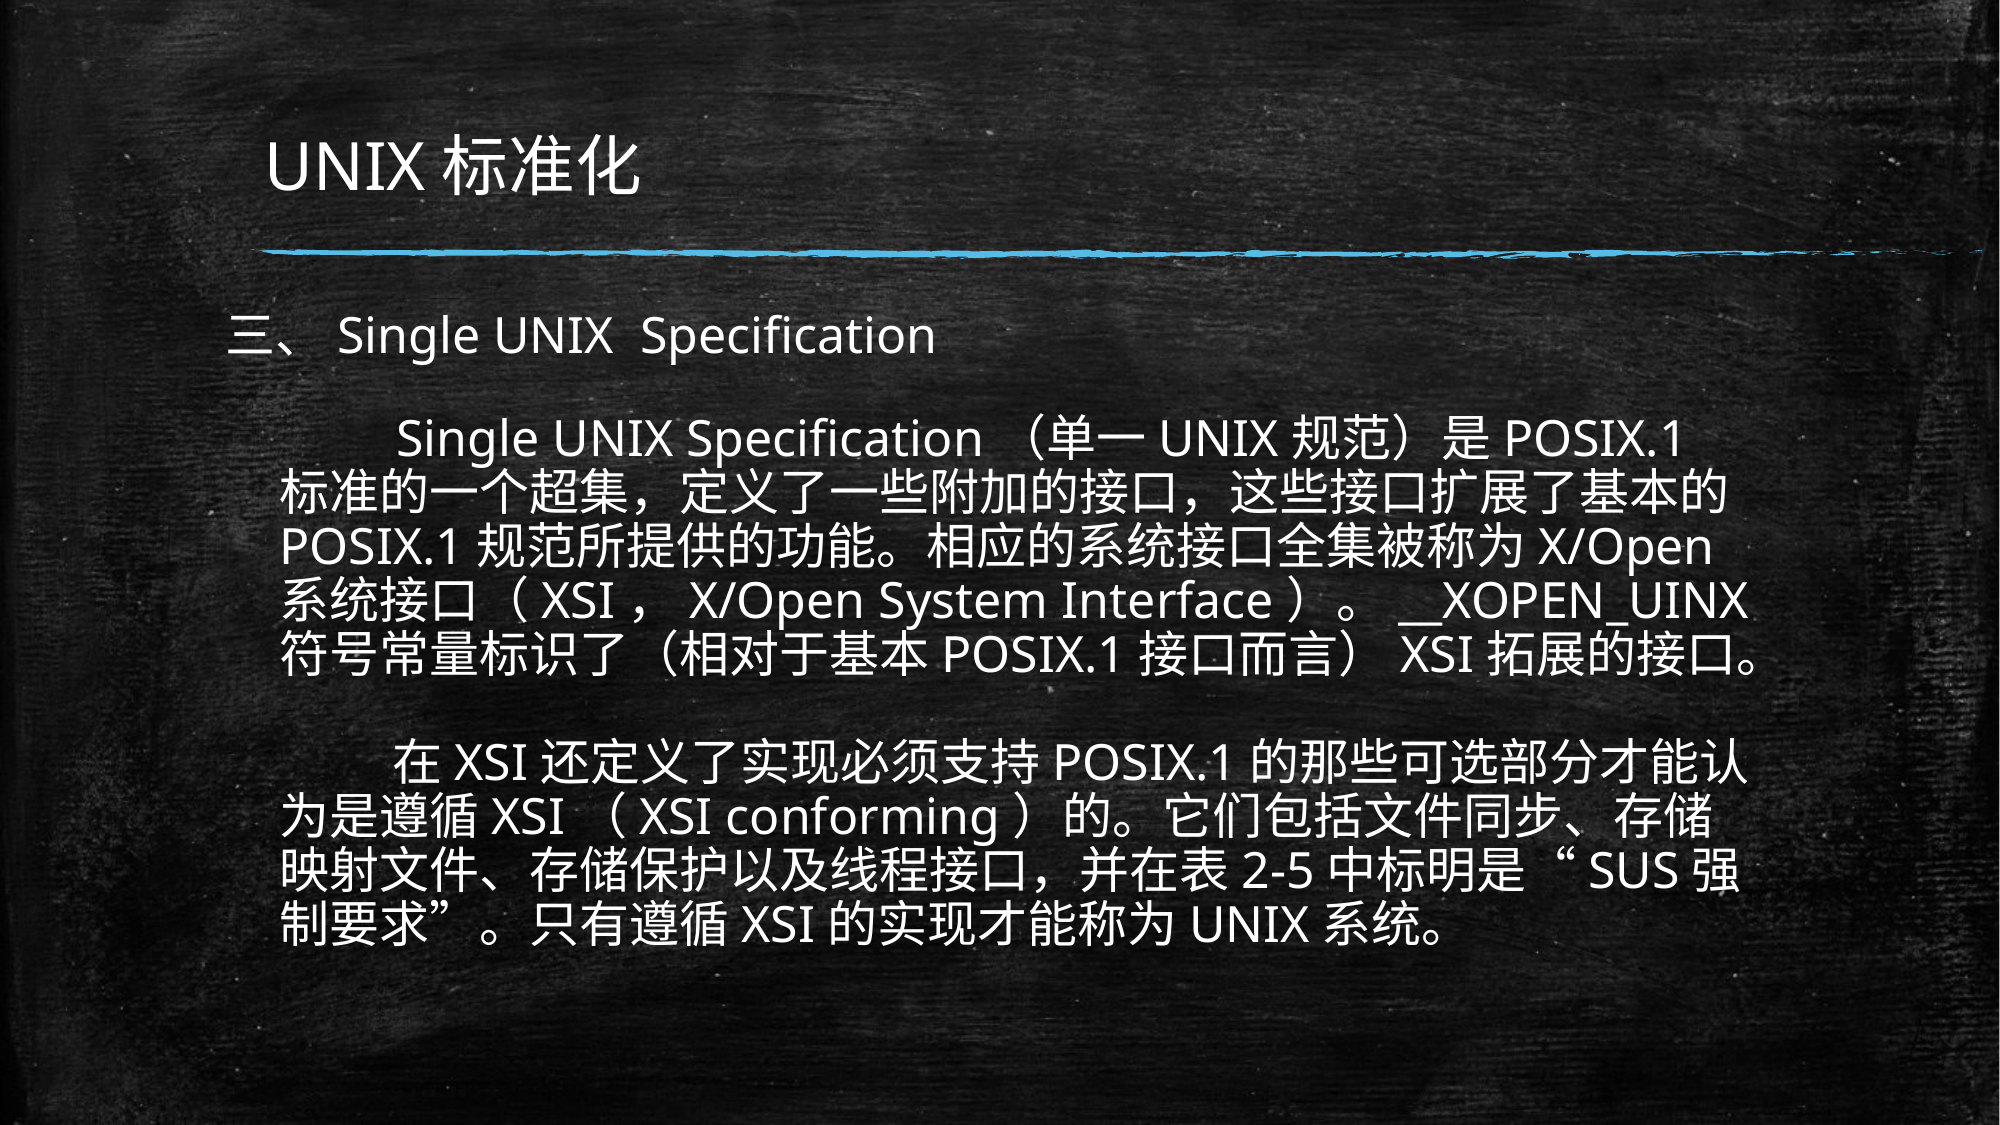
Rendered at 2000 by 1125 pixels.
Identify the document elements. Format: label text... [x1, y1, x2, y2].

text_box 三、Single UNIX Specification [210, 302, 953, 372]
title UNIX标准化 [249, 45, 1750, 213]
text_box Single UNIX Specification（单一UNIX规范）是POSIX.1标准的一个超集，定义了一些附加的接口，这些接口扩展了基本的POSIX.1规范所提供的功能。相应的系统接口全集被称为X/Open系统接口（XSI，X/Open System Interface）。__XOPEN_UINX符号常量标识了（相对于基本POSIX.1接口而言）XSI拓展的接口。 在XSI还定义了实现必须支持POSIX.1的那些可选部分才能认为是遵循XSI（XSI conforming）的。它们包括文件同步、存储映射文件、存储保护以及线程接口，并在表2-5中标明是“SUS强制要求”。只有遵循XSI的实现才能称为UNIX系统。 [264, 406, 1765, 961]
